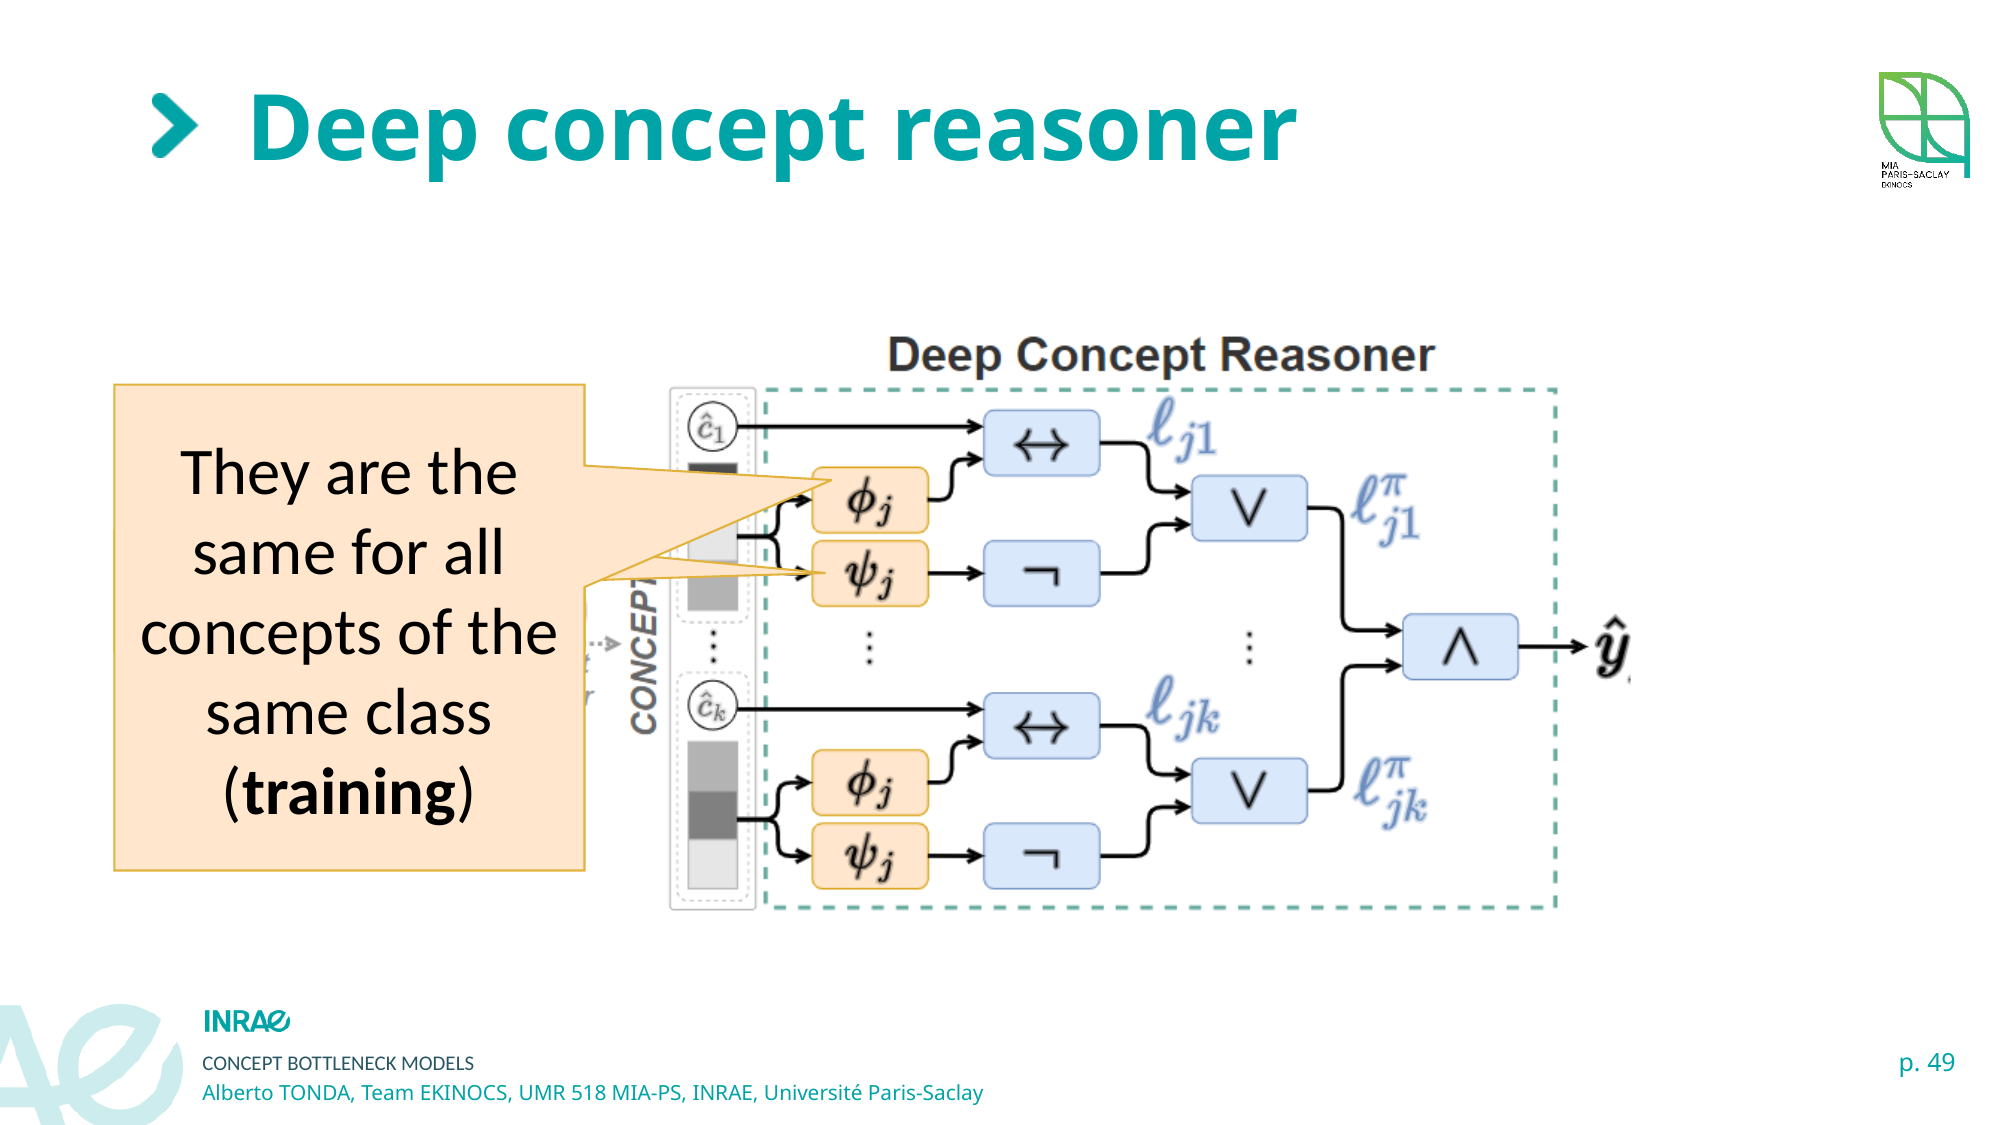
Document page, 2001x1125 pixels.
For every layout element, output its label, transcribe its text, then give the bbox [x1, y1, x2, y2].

picture [311, 304, 1689, 951]
picture [0, 996, 329, 1125]
text_box They are the same for all concepts of the same class (training) [113, 383, 311, 872]
title Deep concept reasoner [137, 59, 1863, 203]
picture [152, 93, 200, 158]
picture [1862, 54, 1986, 205]
